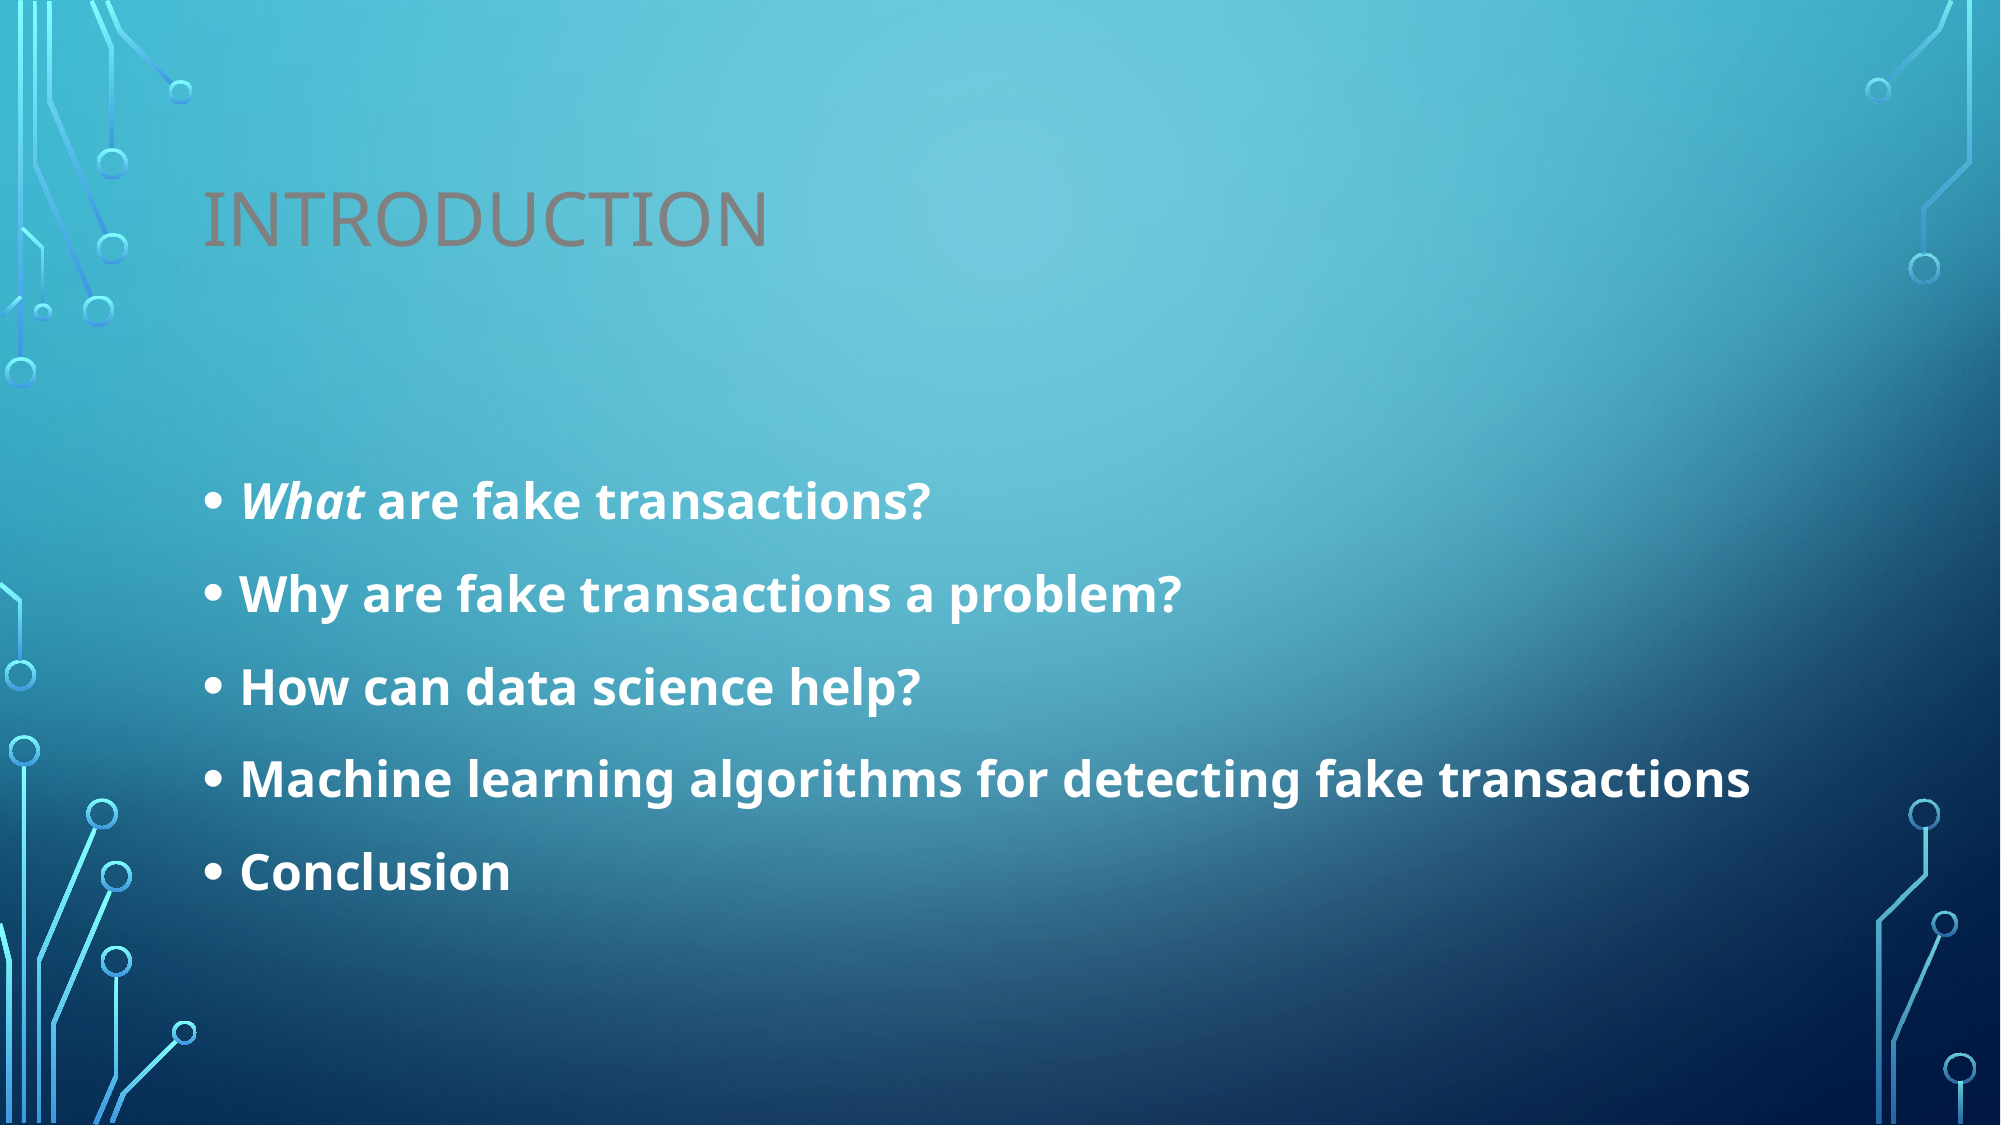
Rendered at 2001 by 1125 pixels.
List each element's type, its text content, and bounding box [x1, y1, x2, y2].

list What are fake transactions? Why are fake transactions a problem? How can data science help? Machine learning algorithms for detecting fake transactions Conclusion [187, 369, 1813, 950]
title introduction [187, 101, 1813, 344]
